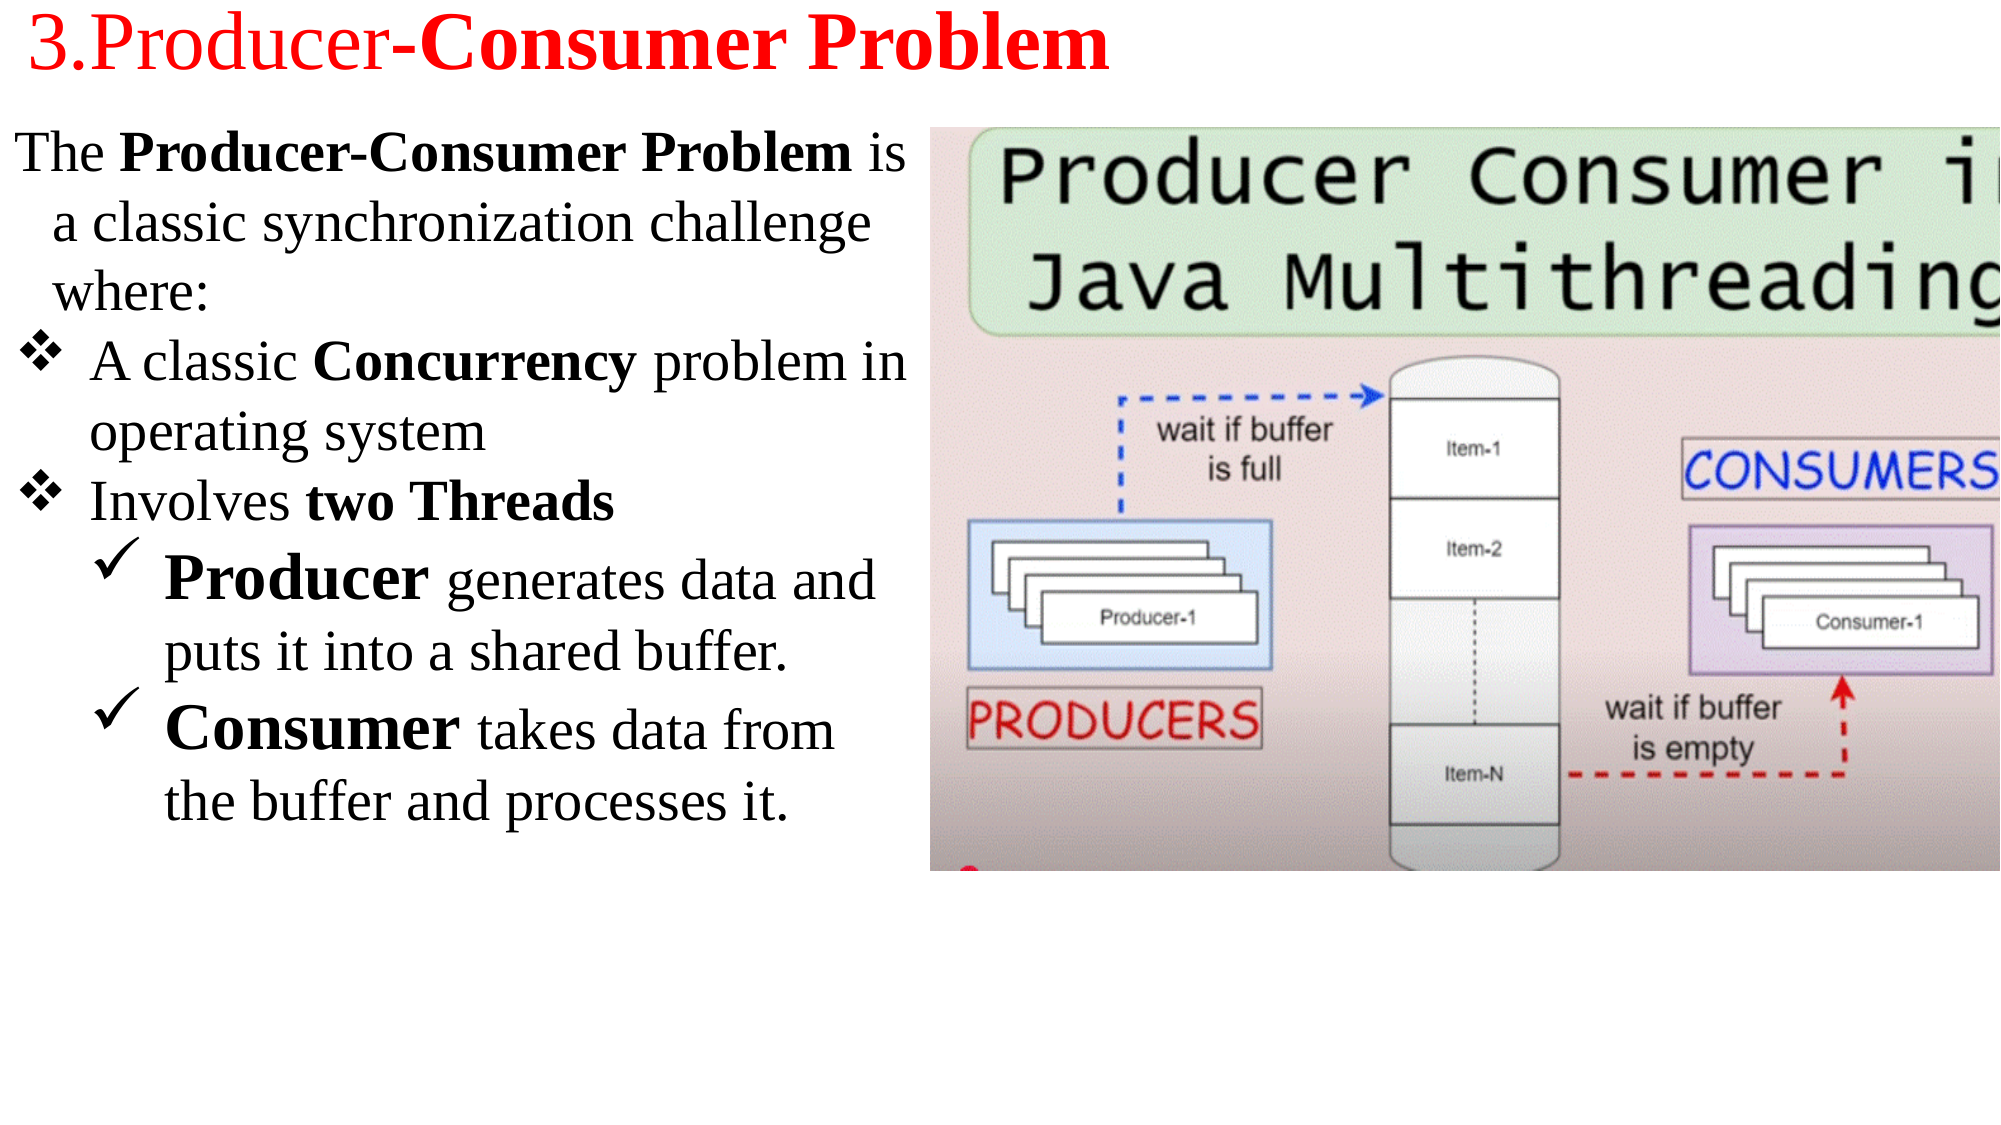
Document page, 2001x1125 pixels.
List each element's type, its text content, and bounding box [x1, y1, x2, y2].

text_box 3.Producer-Consumer Problem [12, 0, 1979, 94]
picture [930, 127, 2000, 871]
text_box The Producer-Consumer Problem is a classic synchronization challenge where: A classic Concurrency problem in operating system Involves two Threads Producer generates data and puts it into a shared buffer. Consumer takes data from the buffer and processes it. [0, 105, 931, 1066]
